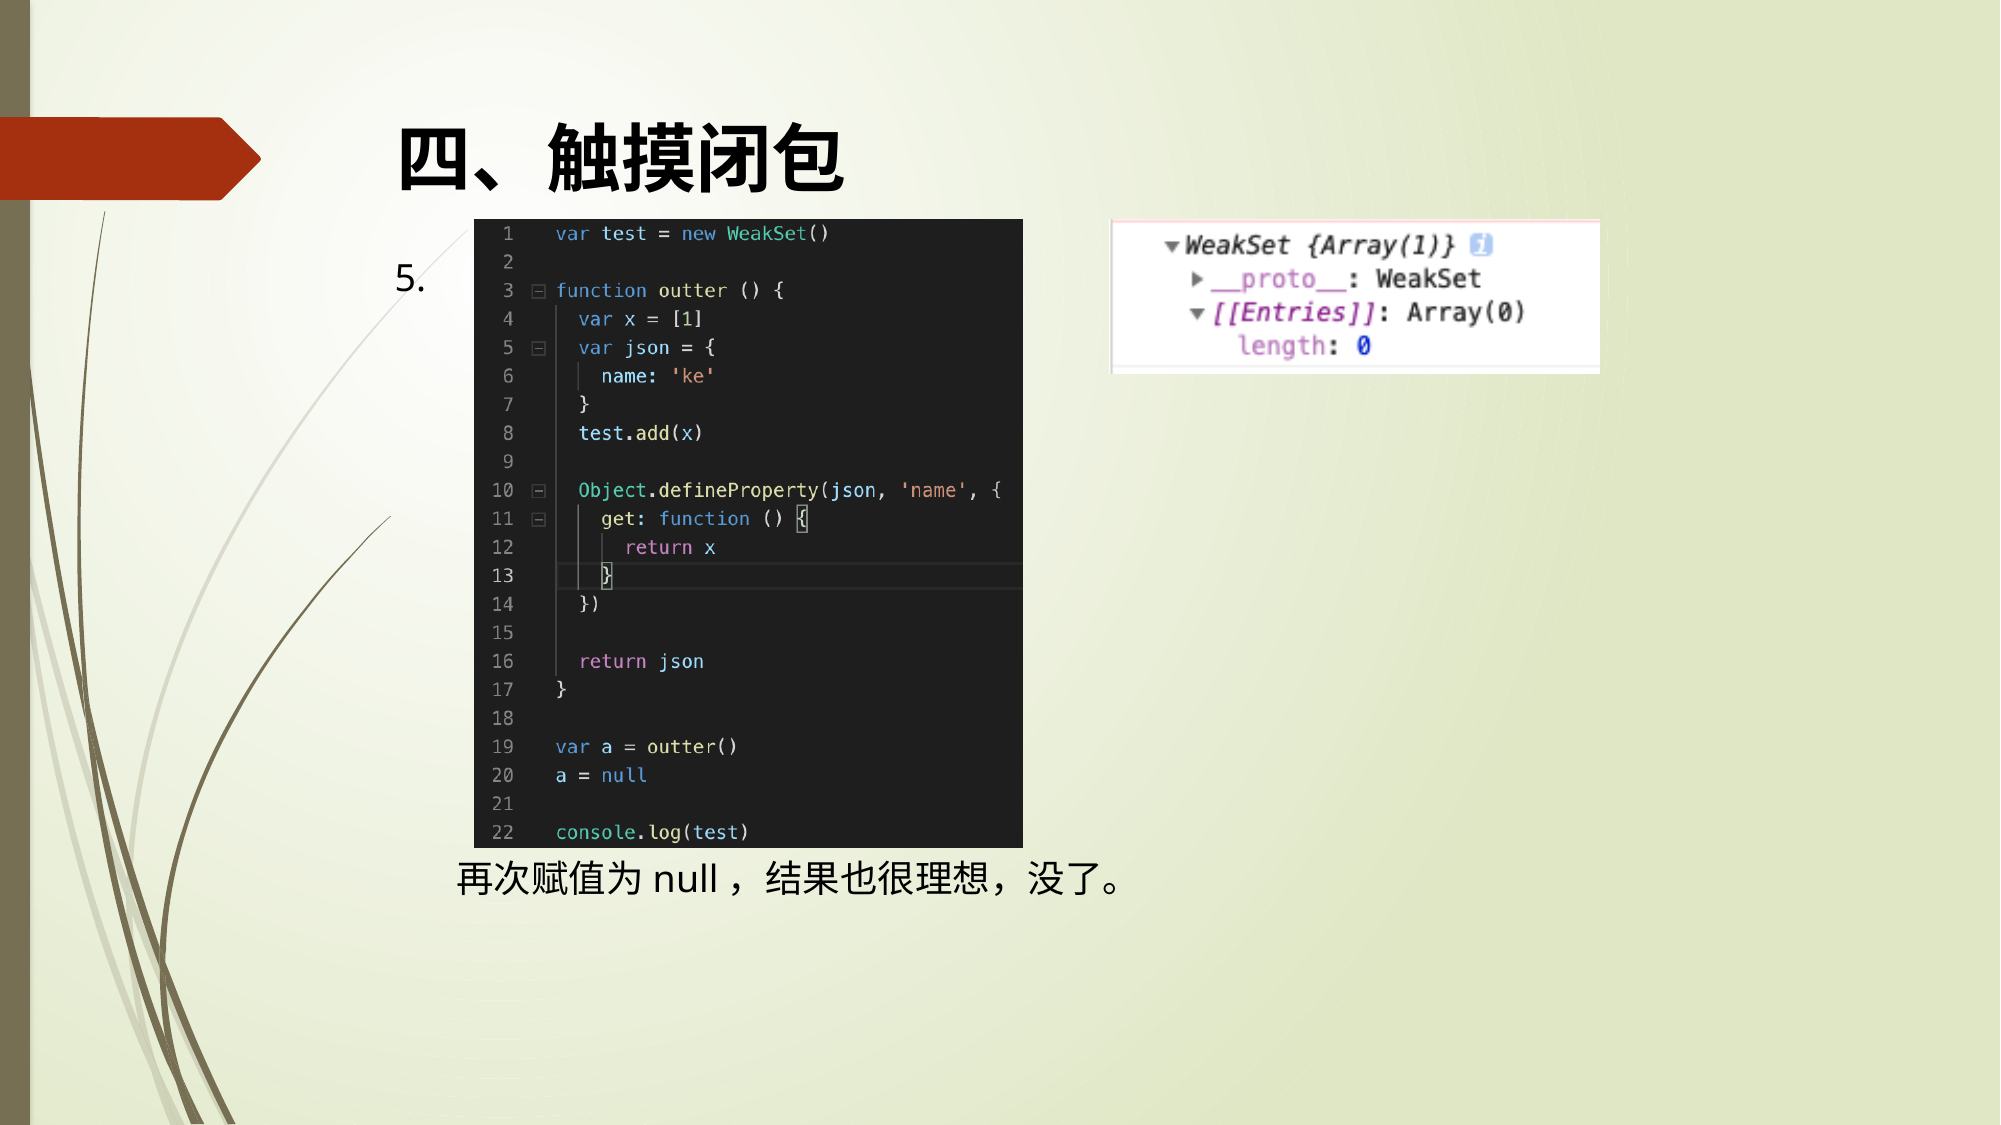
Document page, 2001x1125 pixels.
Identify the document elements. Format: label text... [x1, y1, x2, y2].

picture [474, 219, 1023, 849]
text_box 再次赋值为null，结果也很理想，没了。 [441, 847, 1857, 908]
picture [1109, 219, 1600, 374]
text_box 四、触摸闭包 [381, 104, 862, 209]
text_box 5. [379, 246, 442, 307]
